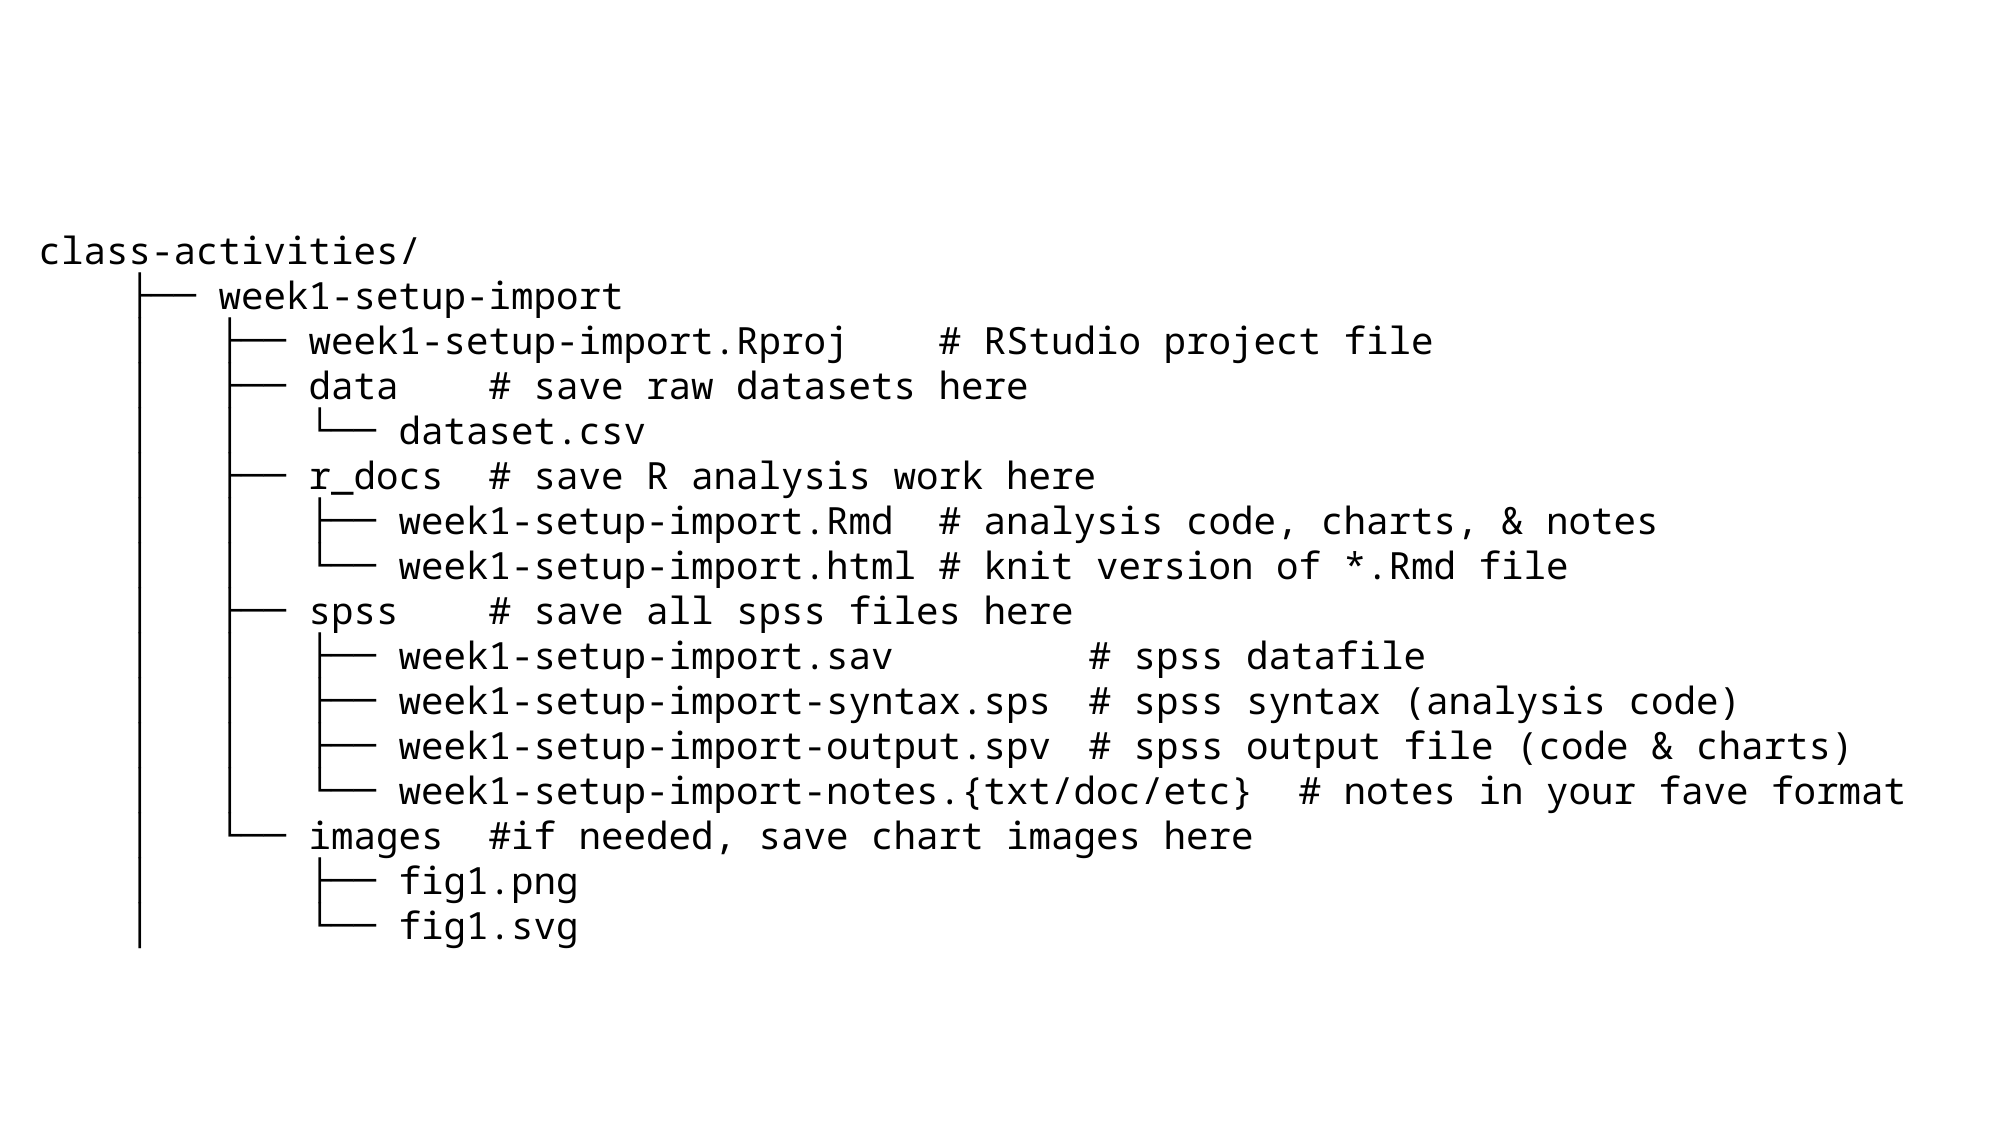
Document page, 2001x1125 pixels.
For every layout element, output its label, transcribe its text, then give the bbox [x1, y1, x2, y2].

text_box class-activities/ ├── week1-setup-import │ ├── week1-setup-import.Rproj # RStudio project file │ ├── data # save raw datasets here │ │ └── dataset.csv │ ├── r_docs # save R analysis work here │ │ ├── week1-setup-import.Rmd # analysis code, charts, & notes │ │ └── week1-setup-import.html # knit version of *.Rmd file │ ├── spss # save all spss files here │ │ ├── week1-setup-import.sav # spss datafile │ │ ├── week1-setup-import-syntax.sps # spss syntax (analysis code) │ │ ├── week1-setup-import-output.spv # spss output file (code & charts) │ │ └── week1-setup-import-notes.{txt/doc/etc} # notes in your fave format │ └── images #if needed, save chart images here │ ├── fig1.png │ └── fig1.svg [24, 219, 1922, 1000]
